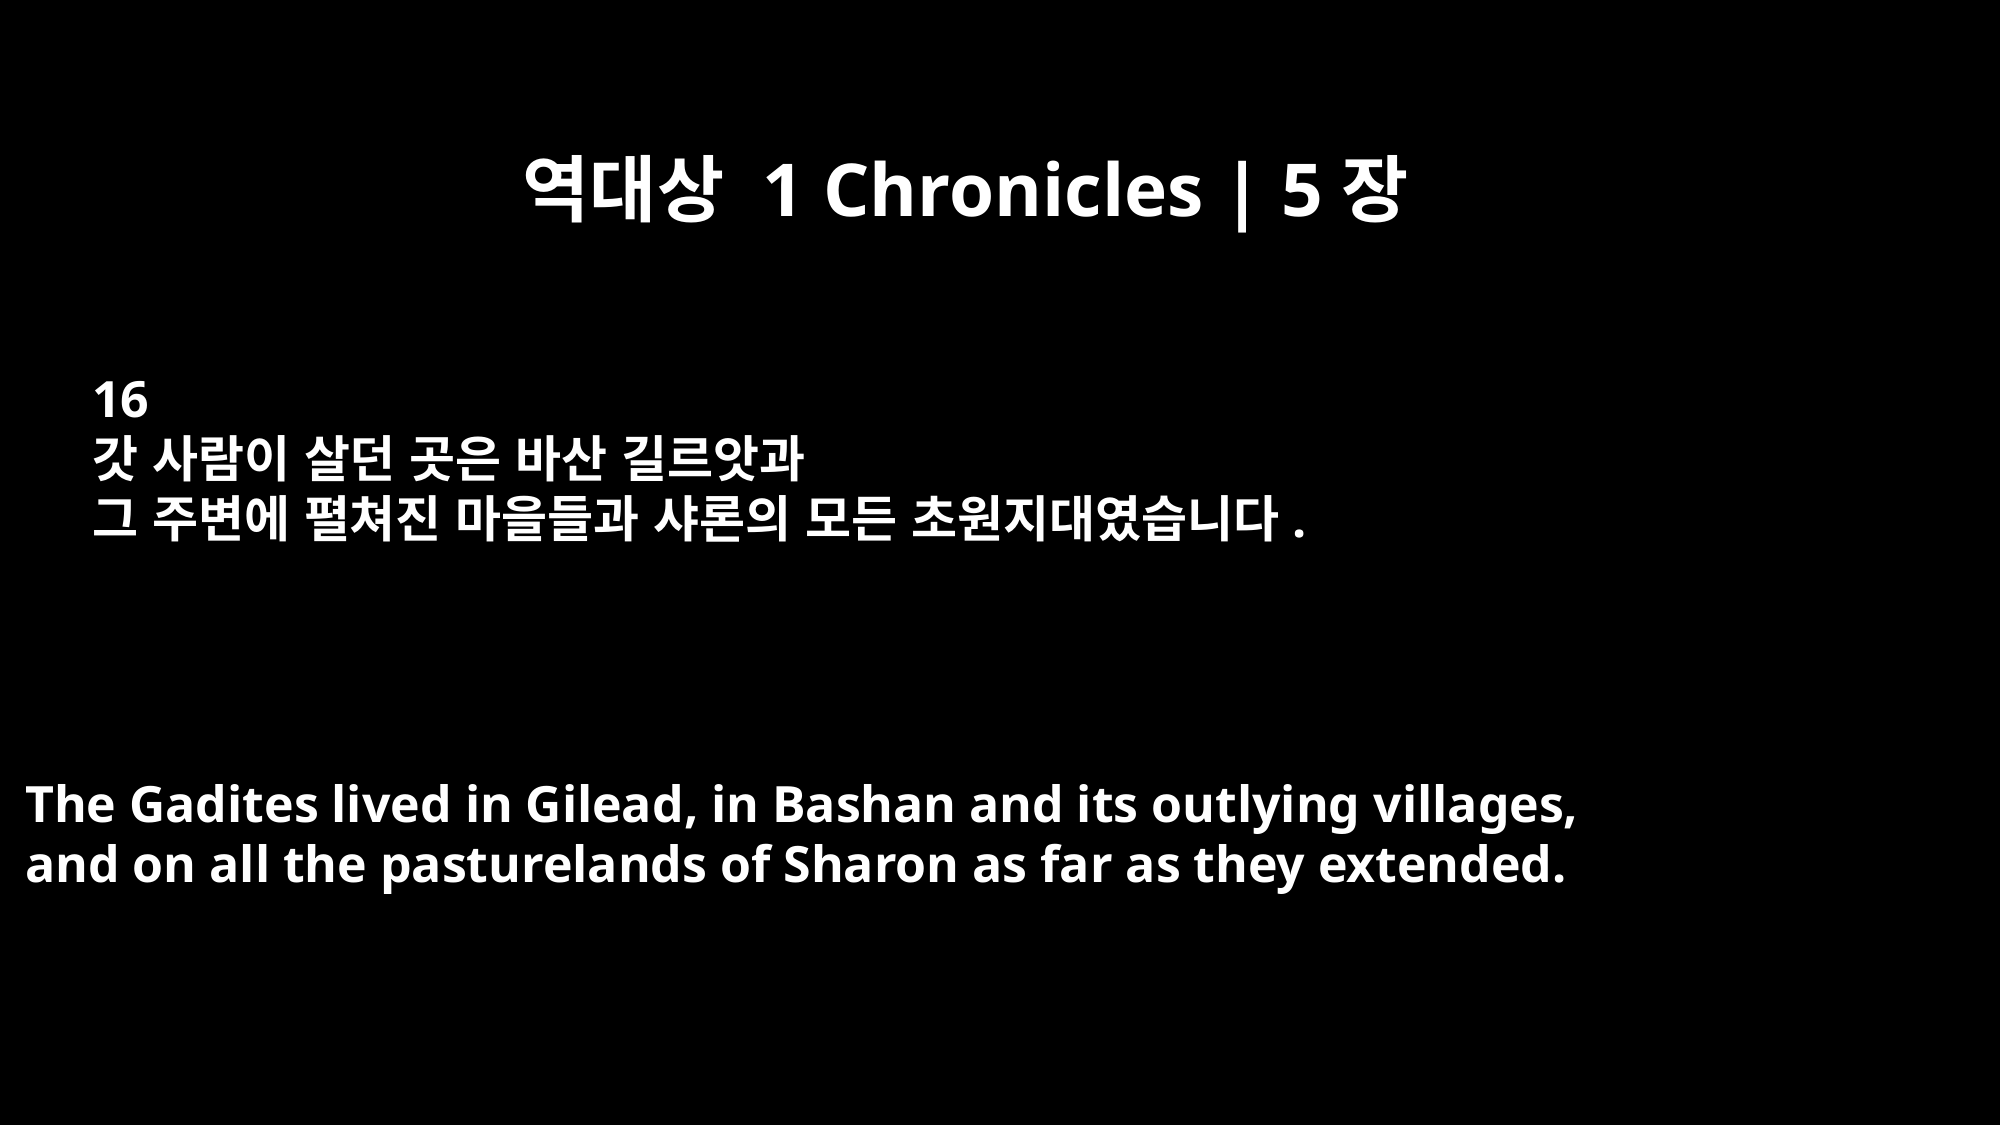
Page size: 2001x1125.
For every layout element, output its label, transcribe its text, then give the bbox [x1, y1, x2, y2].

text_box The Gadites lived in Gilead, in Bashan and its outlying villages, and on all the pasturelands of Sharon as far as they extended. [10, 764, 1594, 900]
text_box 16 갓 사람이 살던 곳은 바산 길르앗과 그 주변에 펼쳐진 마을들과 샤론의 모든 초원지대였습니다. [77, 359, 1322, 555]
text_box 역대상 1 Chronicles | 5장 [507, 136, 1424, 239]
